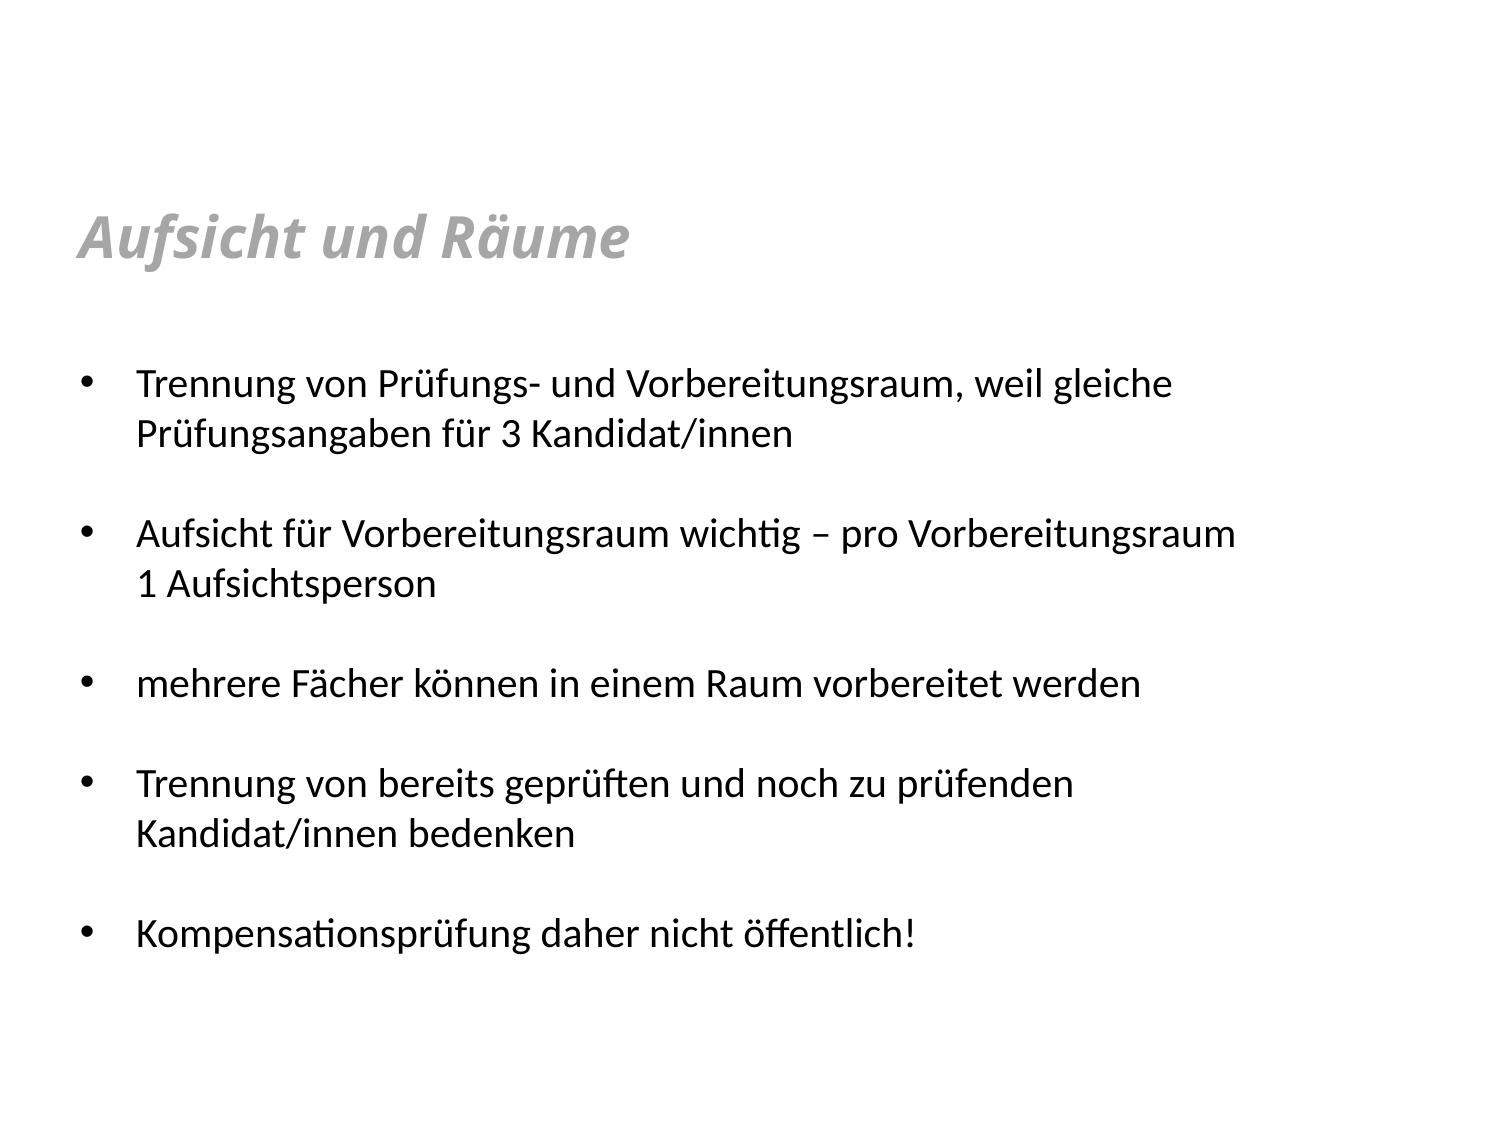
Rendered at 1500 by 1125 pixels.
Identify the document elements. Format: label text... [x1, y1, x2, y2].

list Trennung von Prüfungs- und Vorbereitungsraum, weil gleiche Prüfungsangaben für 3 Kandidat/innen Aufsicht für Vorbereitungsraum wichtig – pro Vorbereitungsraum 1 Aufsichtsperson mehrere Fächer können in einem Raum vorbereitet werden Trennung von bereits geprüften und noch zu prüfenden Kandidat/innen bedenken Kompensationsprüfung daher nicht öffentlich! [64, 317, 1460, 1098]
title Aufsicht und Räume [64, 152, 1460, 317]
